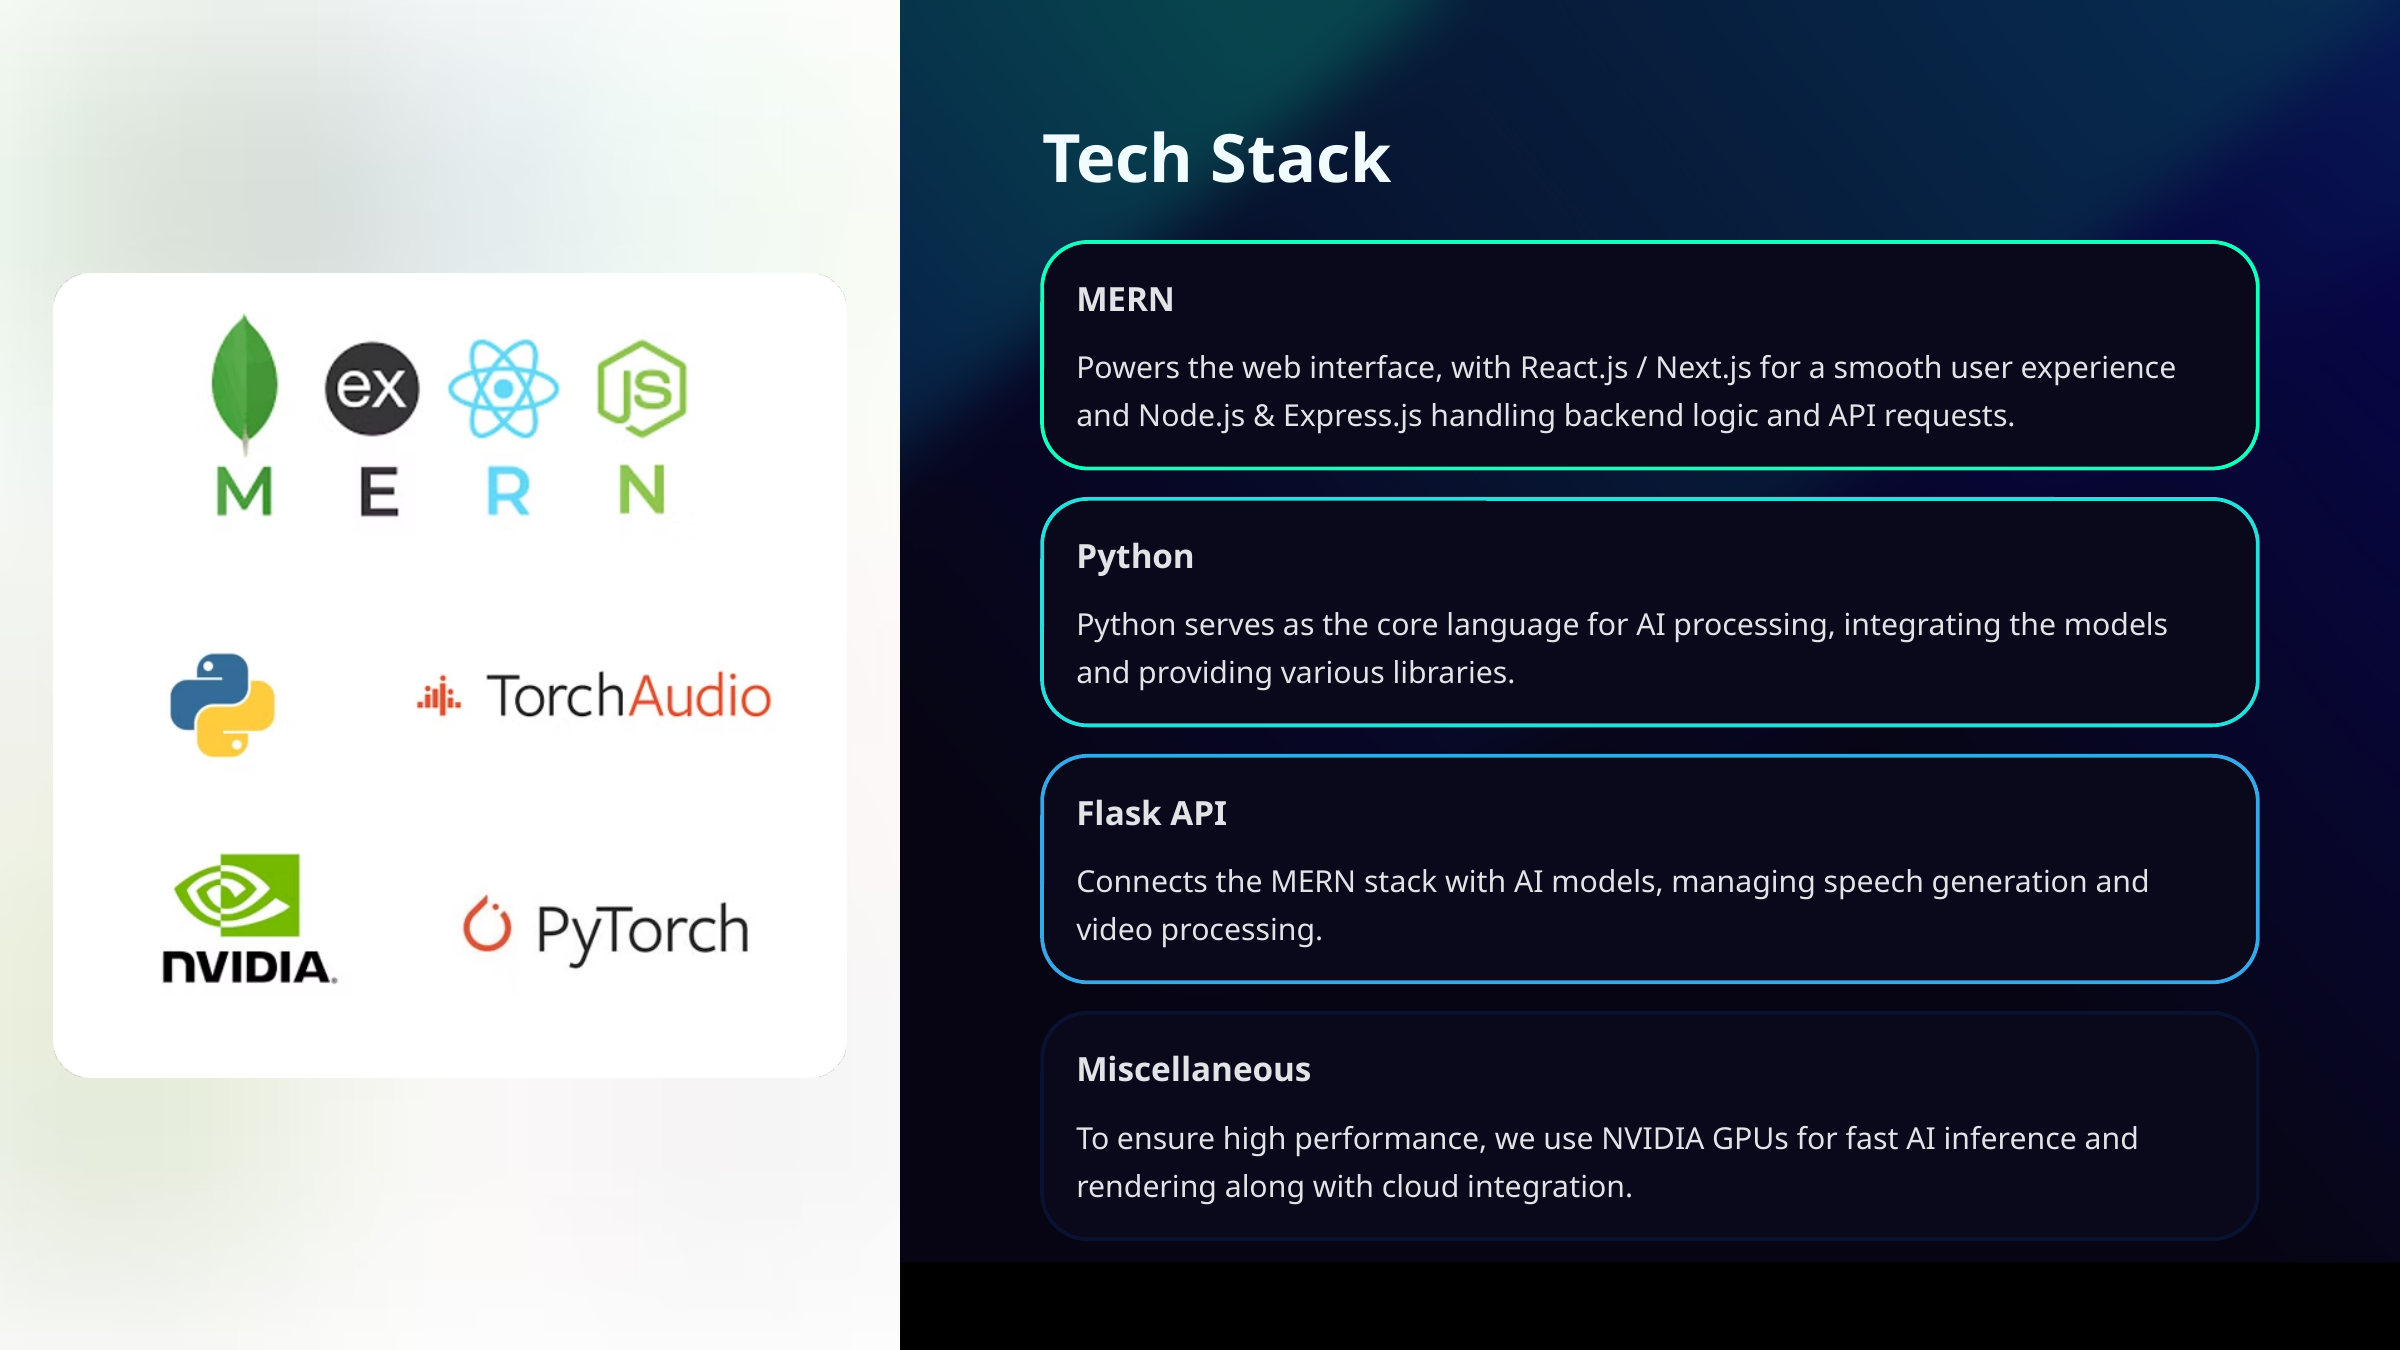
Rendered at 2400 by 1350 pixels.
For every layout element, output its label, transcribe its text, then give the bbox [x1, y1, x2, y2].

text_box Flask API [1076, 789, 1415, 833]
text_box Powers the web interface, with React.js / Next.js for a smooth user experience and Node.js & Express.js handling backend logic and API requests. [1076, 336, 2224, 435]
picture [0, 0, 900, 1350]
text_box [1042, 755, 2258, 983]
text_box [1042, 1012, 2258, 1240]
text_box Python [1076, 533, 1415, 576]
text_box [900, 1262, 2400, 1350]
text_box To ensure high performance, we use NVIDIA GPUs for fast AI inference and rendering along with cloud integration. [1076, 1107, 2224, 1205]
text_box Miscellaneous [1076, 1046, 1415, 1090]
text_box Python serves as the core language for AI processing, integrating the models and providing various libraries. [1076, 593, 2224, 692]
text_box [1042, 498, 2258, 726]
text_box MERN [1076, 276, 1415, 319]
text_box Tech Stack [1042, 111, 1720, 197]
text_box Connects the MERN stack with AI models, managing speech generation and video processing. [1076, 850, 2224, 949]
text_box [1042, 241, 2258, 469]
